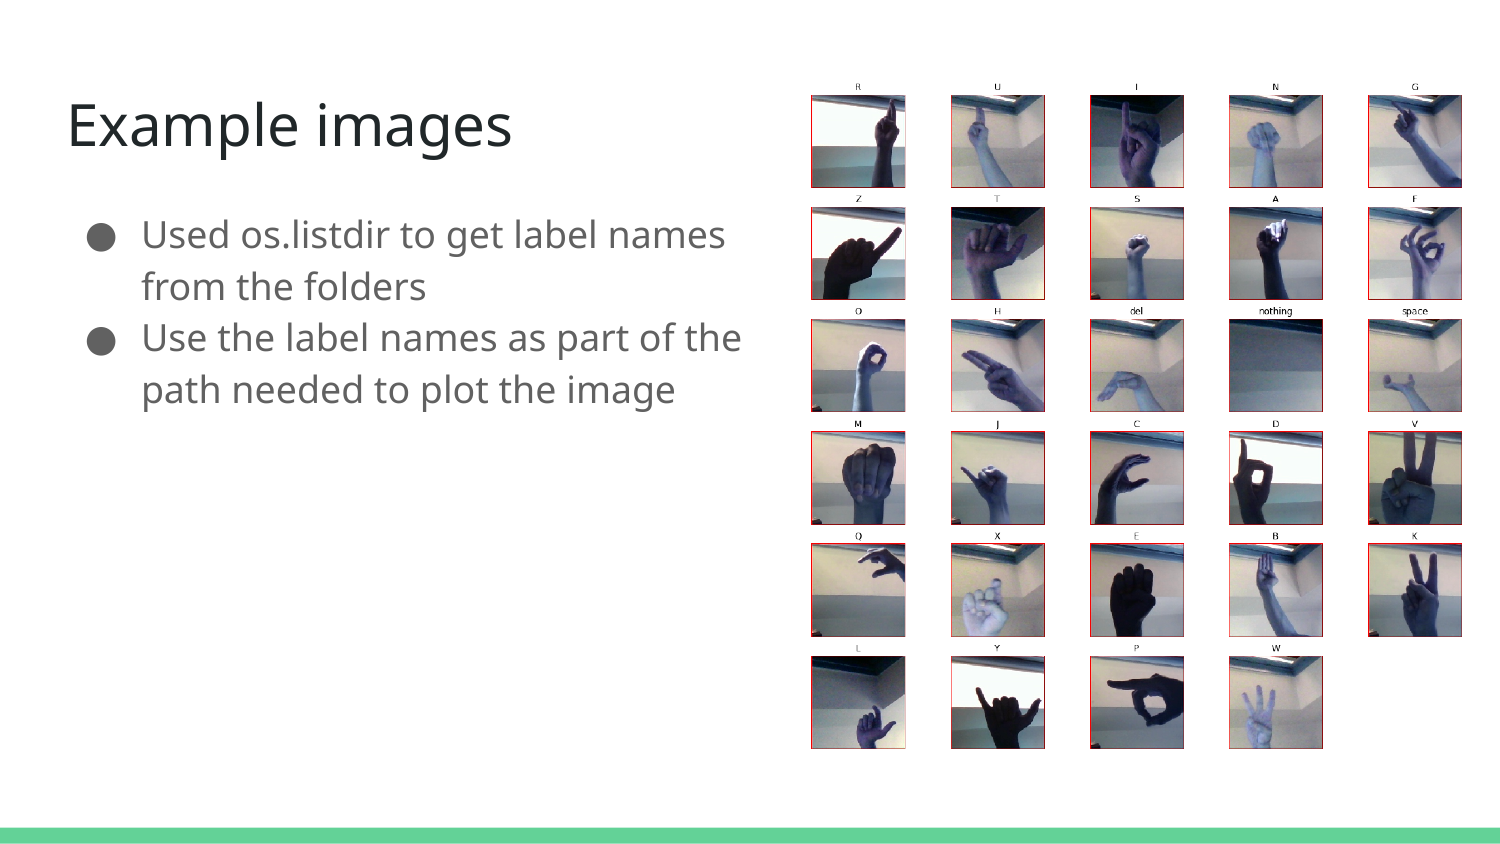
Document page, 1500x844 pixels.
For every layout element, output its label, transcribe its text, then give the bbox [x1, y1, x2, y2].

title Example images [51, 72, 1449, 167]
list Used os.listdir to get label names from the folders Use the label names as part of the path needed to plot the image [51, 189, 778, 750]
picture [786, 76, 1474, 767]
